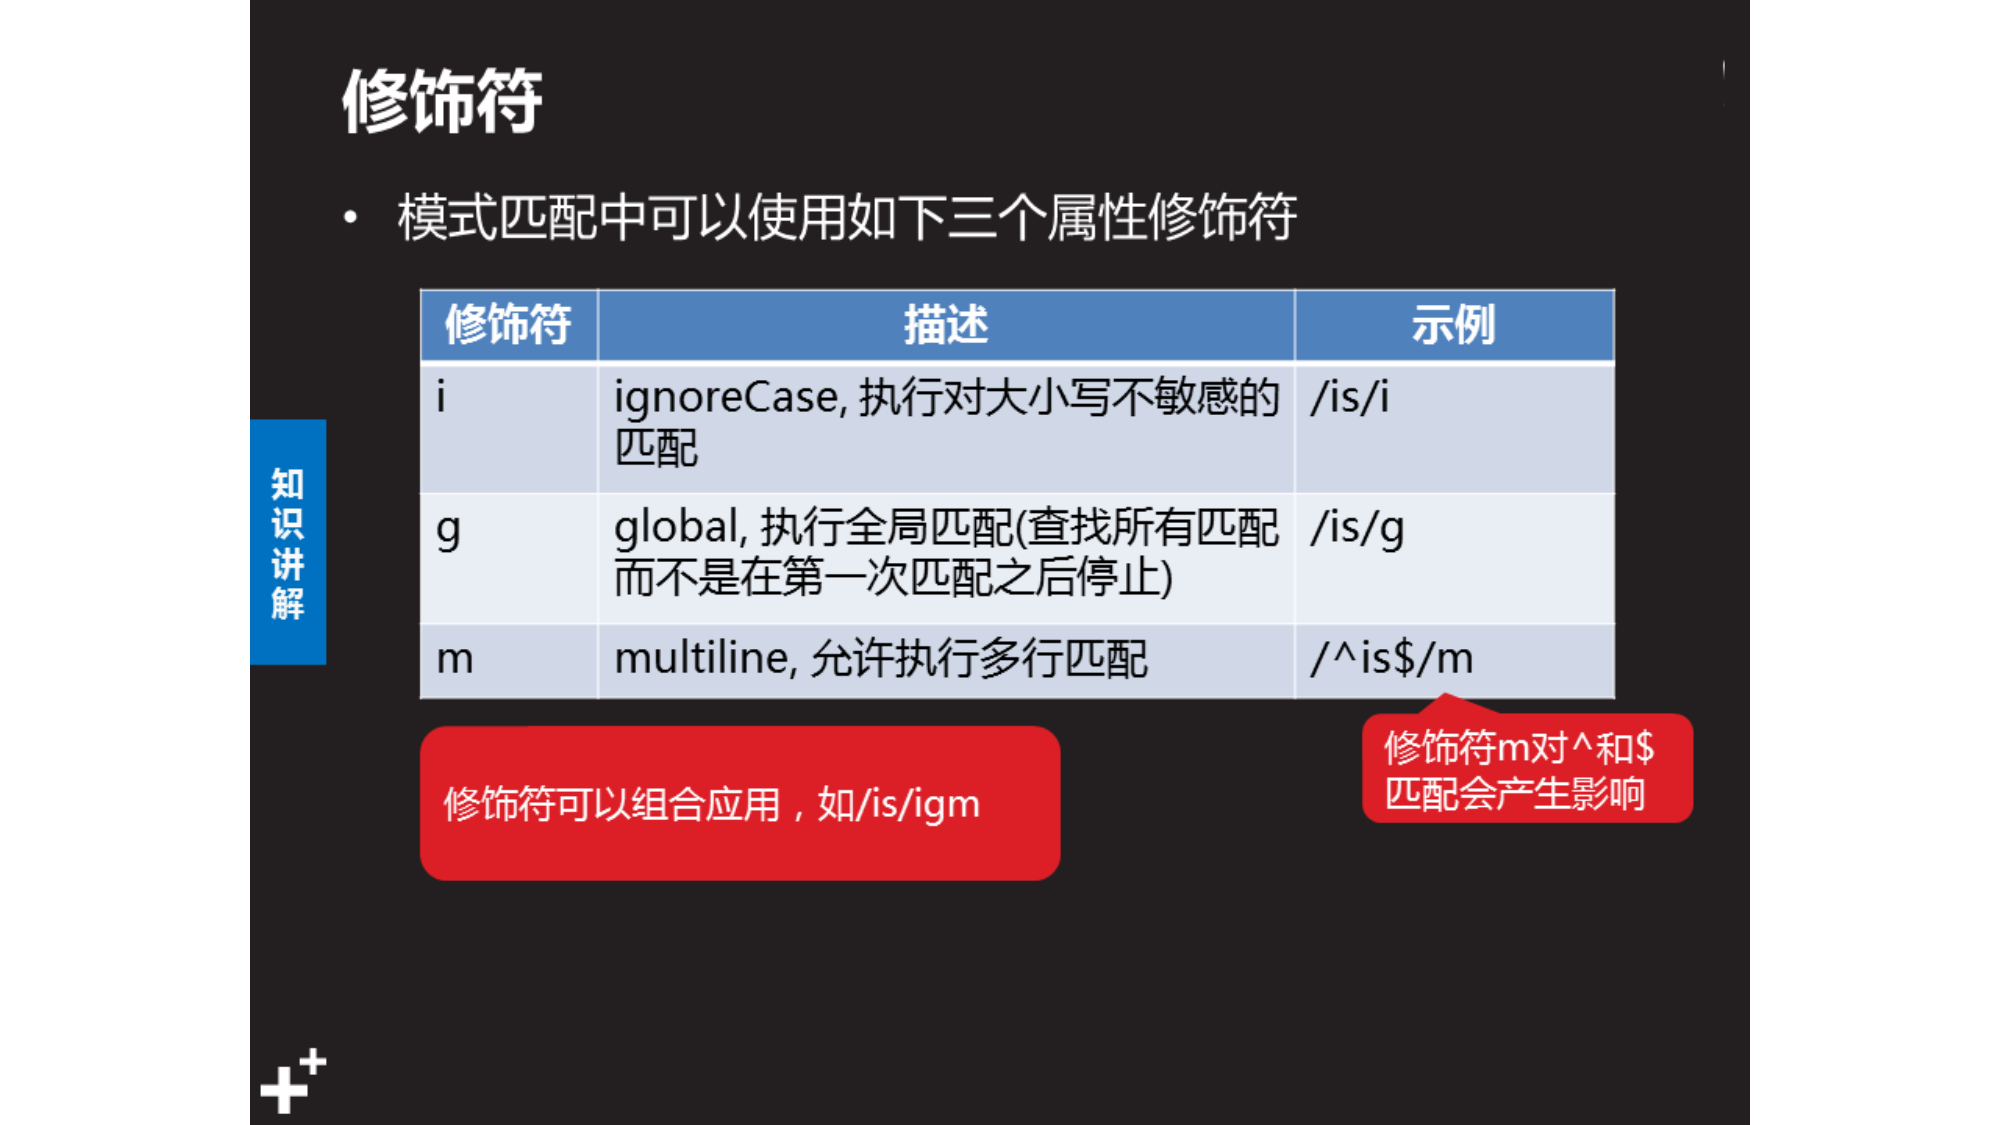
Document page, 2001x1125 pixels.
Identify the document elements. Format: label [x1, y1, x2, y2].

picture [250, 0, 1750, 1125]
